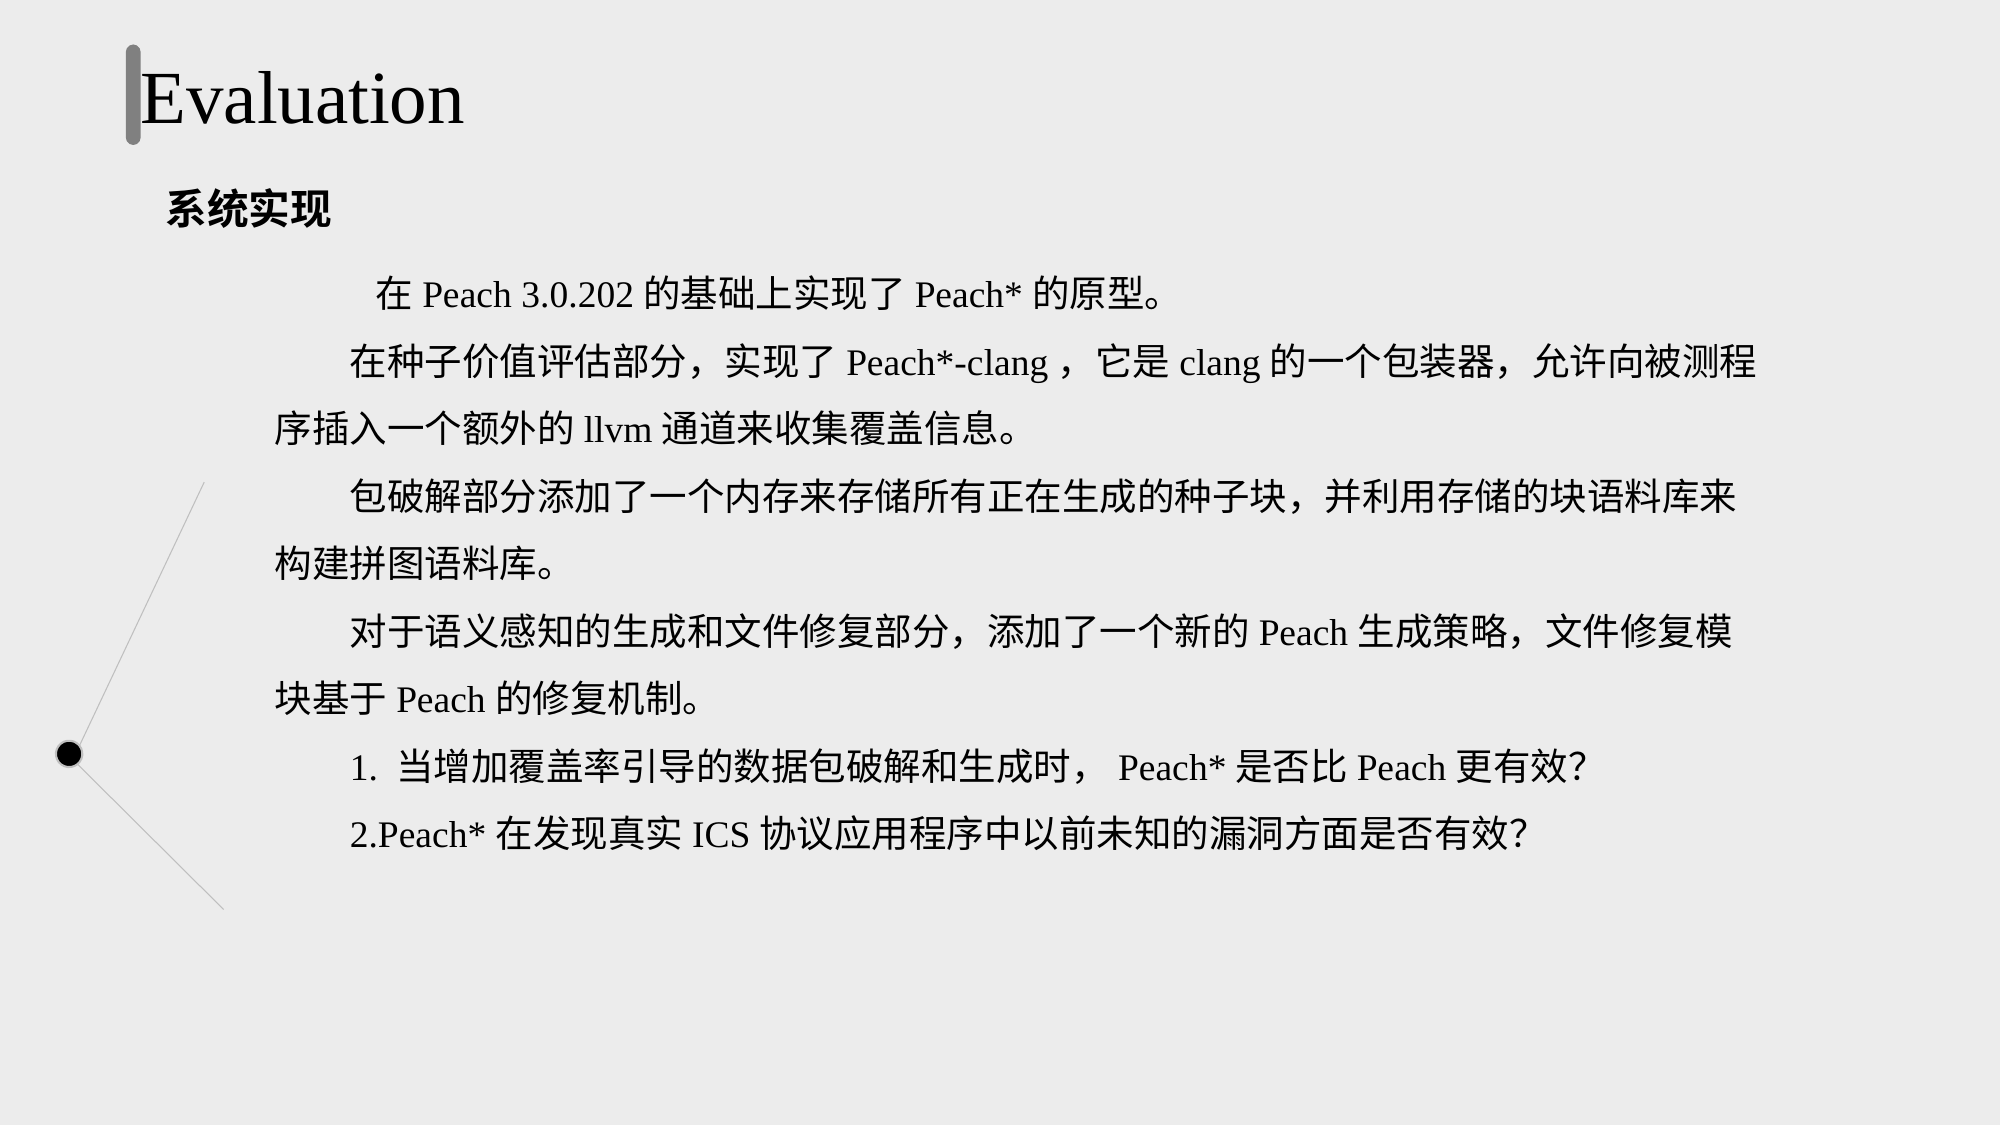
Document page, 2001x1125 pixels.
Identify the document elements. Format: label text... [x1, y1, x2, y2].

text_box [77, 764, 224, 910]
text_box 在Peach 3.0.202的基础上实现了Peach*的原型。 在种子价值评估部分，实现了Peach*-clang，它是clang的一个包装器，允许向被测程序插入一个额外的llvm通道来收集覆盖信息。 包破解部分添加了一个内存来存储所有正在生成的种子块，并利用存储的块语料库来构建拼图语料库。 对于语义感知的生成和文件修复部分，添加了一个新的Peach生成策略，文件修复模块基于Peach的修复机制。 1. 当增加覆盖率引导的数据包破解和生成时，Peach*是否比Peach更有效？ 2.Peach*在发现真实ICS协议应用程序中以前未知的漏洞方面是否有效？ [260, 240, 1775, 931]
text_box Evaluation [125, 40, 804, 146]
text_box [54, 739, 84, 769]
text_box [79, 482, 205, 746]
text_box 系统实现 [150, 165, 1810, 241]
